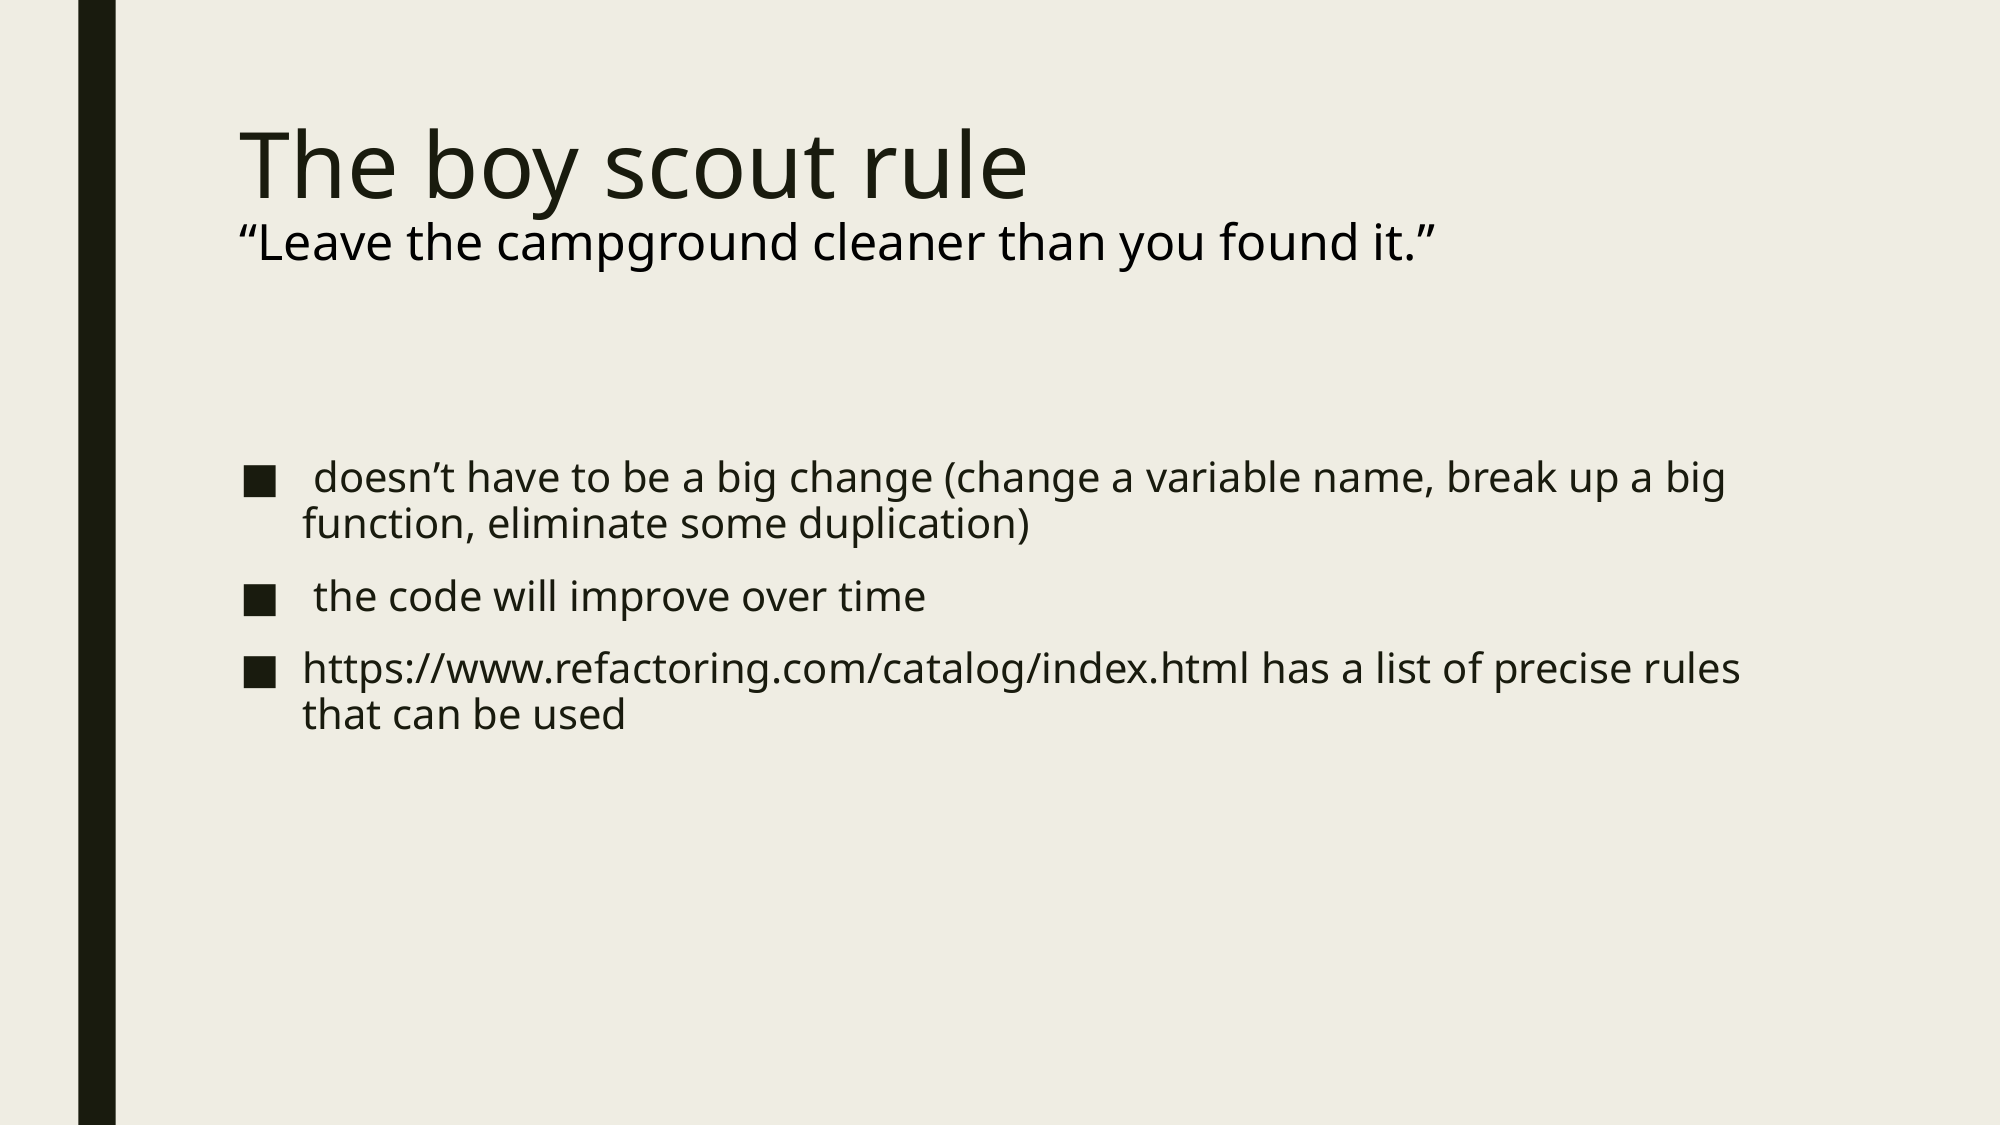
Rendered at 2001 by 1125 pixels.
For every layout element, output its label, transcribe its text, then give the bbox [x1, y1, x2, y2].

text_box doesn’t have to be a big change (change a variable name, break up a big function, eliminate some duplication) the code will improve over time https://www.refactoring.com/catalog/index.html has a list of precise rules that can be used [225, 375, 1800, 963]
text_box The boy scout rule “Leave the campground cleaner than you found it.” [225, 112, 1800, 357]
